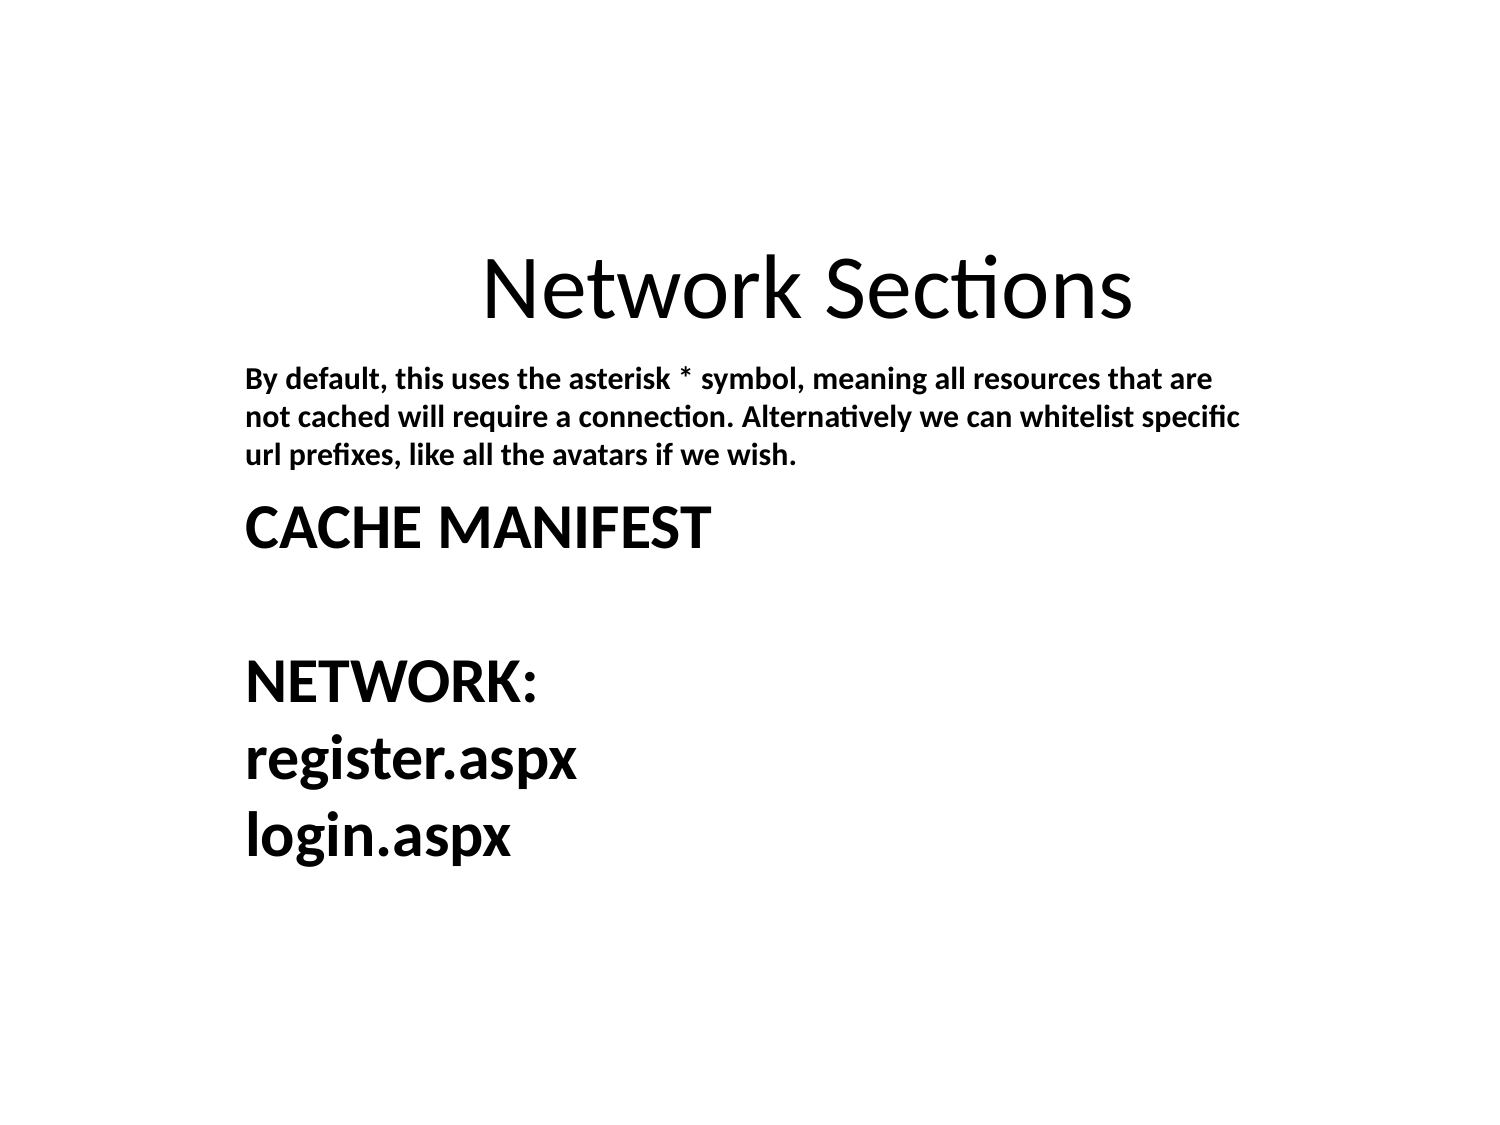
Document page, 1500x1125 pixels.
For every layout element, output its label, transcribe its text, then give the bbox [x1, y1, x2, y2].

subtitle By default, this uses the asterisk * symbol, meaning all resources that are not cached will require a connection. Alternatively we can whitelist specific url prefixes, like all the avatars if we wish. CACHE MANIFEST NETWORK: register.aspx login.aspx [230, 349, 1281, 878]
title Network Sections [171, 160, 1447, 402]
